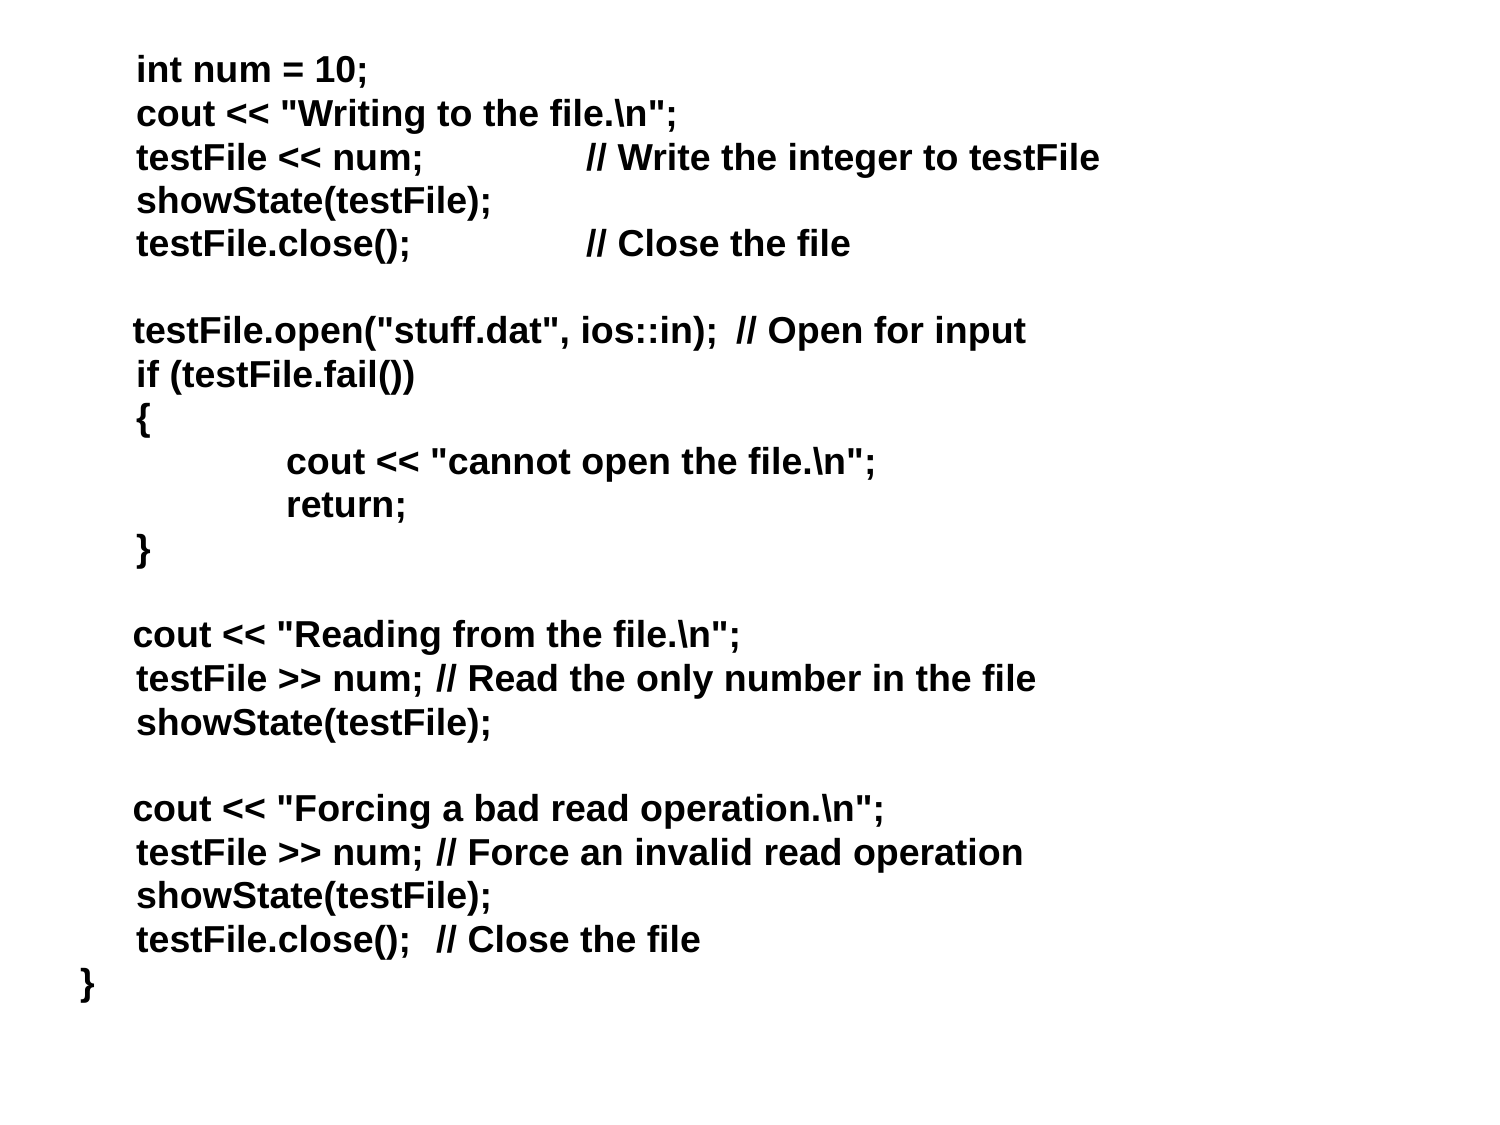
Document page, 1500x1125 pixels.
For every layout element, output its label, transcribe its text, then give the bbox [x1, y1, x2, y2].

list int num = 10; cout << "Writing to the file.\n"; testFile << num; // Write the integer to testFile showState(testFile); testFile.close(); // Close the file testFile.open("stuff.dat", ios::in); // Open for input if (testFile.fail()) { cout << "cannot open the file.\n"; return; } cout << "Reading from the file.\n"; testFile >> num; // Read the only number in the file showState(testFile); cout << "Forcing a bad read operation.\n"; testFile >> num; // Force an invalid read operation showState(testFile); testFile.close(); // Close the file } [64, 42, 1416, 786]
